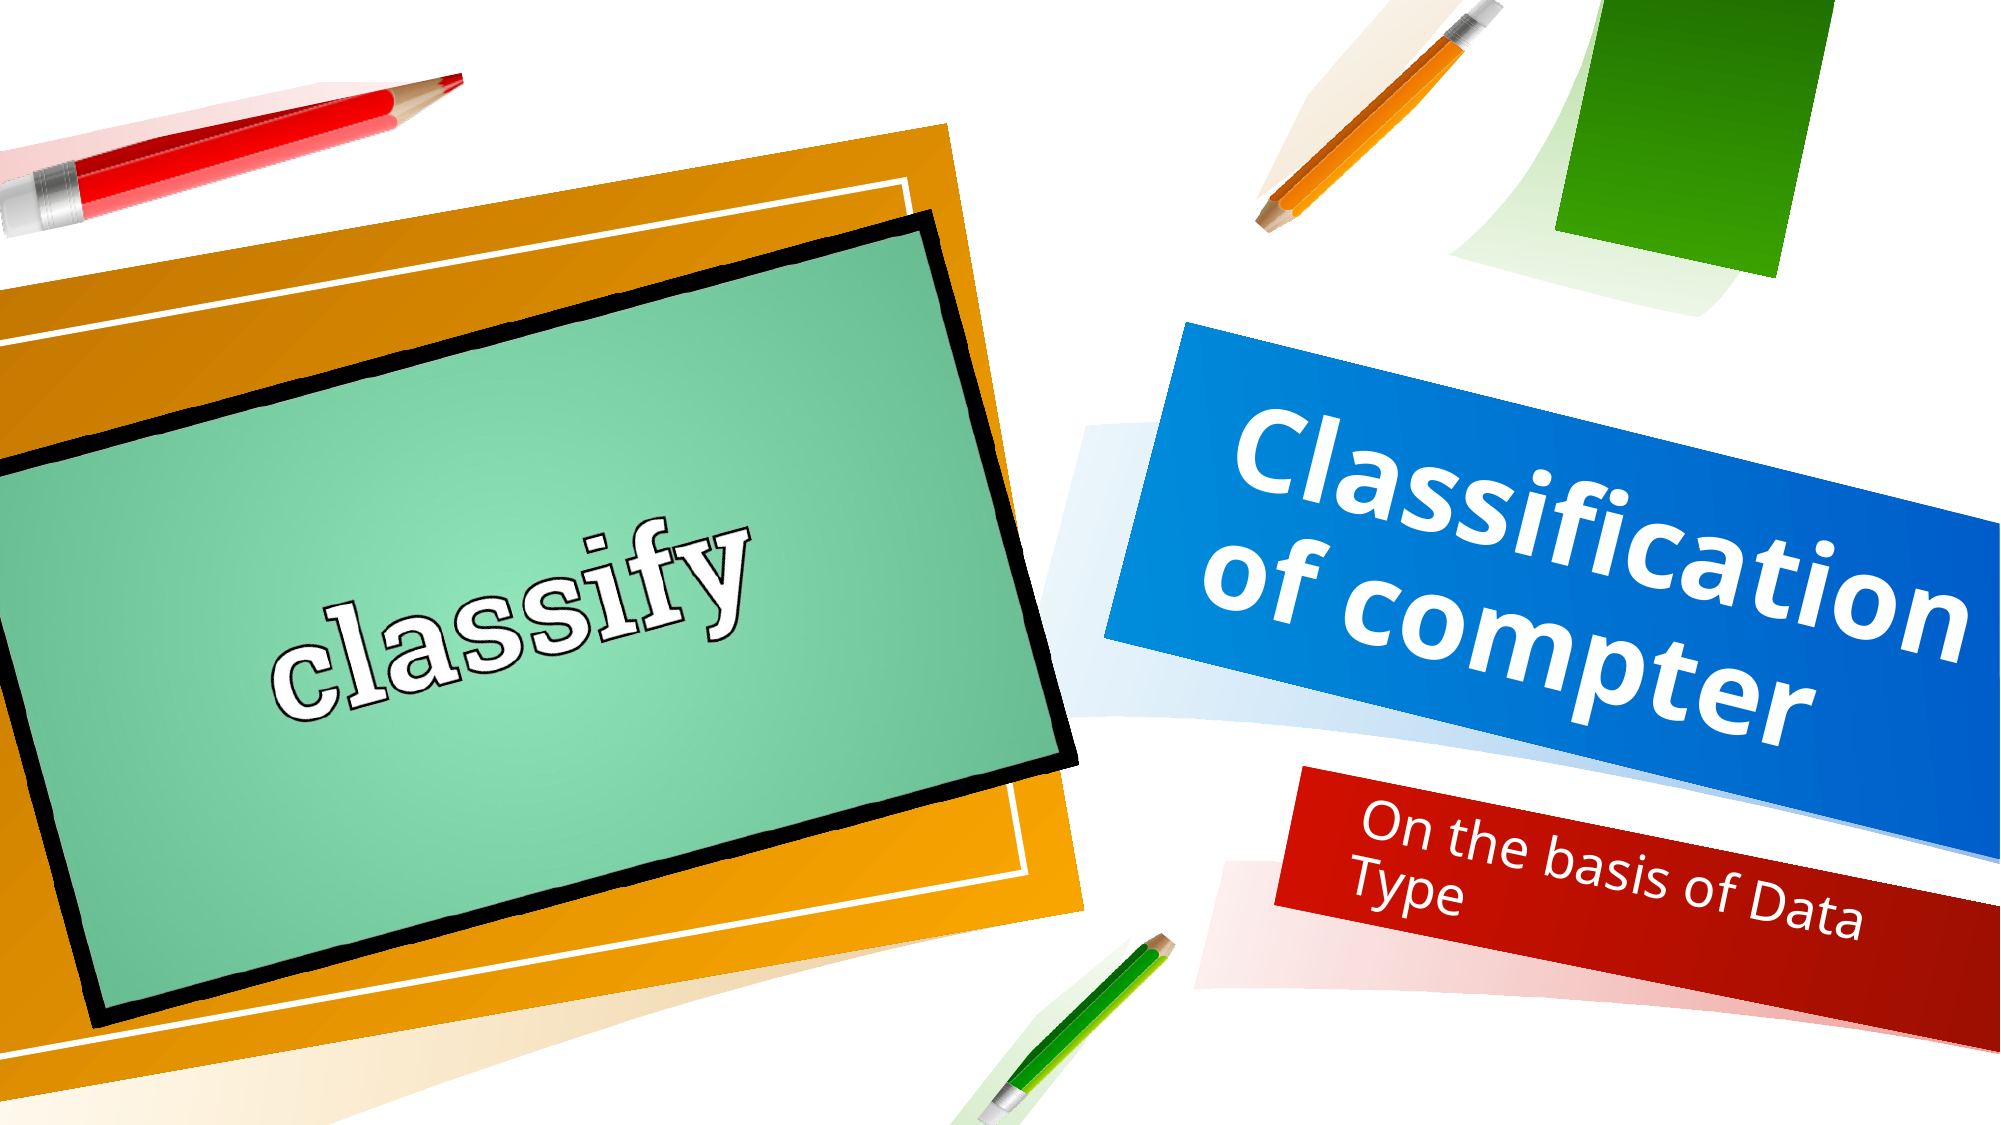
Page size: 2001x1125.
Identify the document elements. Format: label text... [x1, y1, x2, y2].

picture [1237, 0, 1511, 251]
subtitle On the basis of Data Type [1325, 775, 1991, 1049]
picture [0, 209, 1079, 1028]
picture [0, 72, 476, 240]
title Classification of compter [1166, 355, 2000, 839]
picture [972, 915, 1193, 1125]
